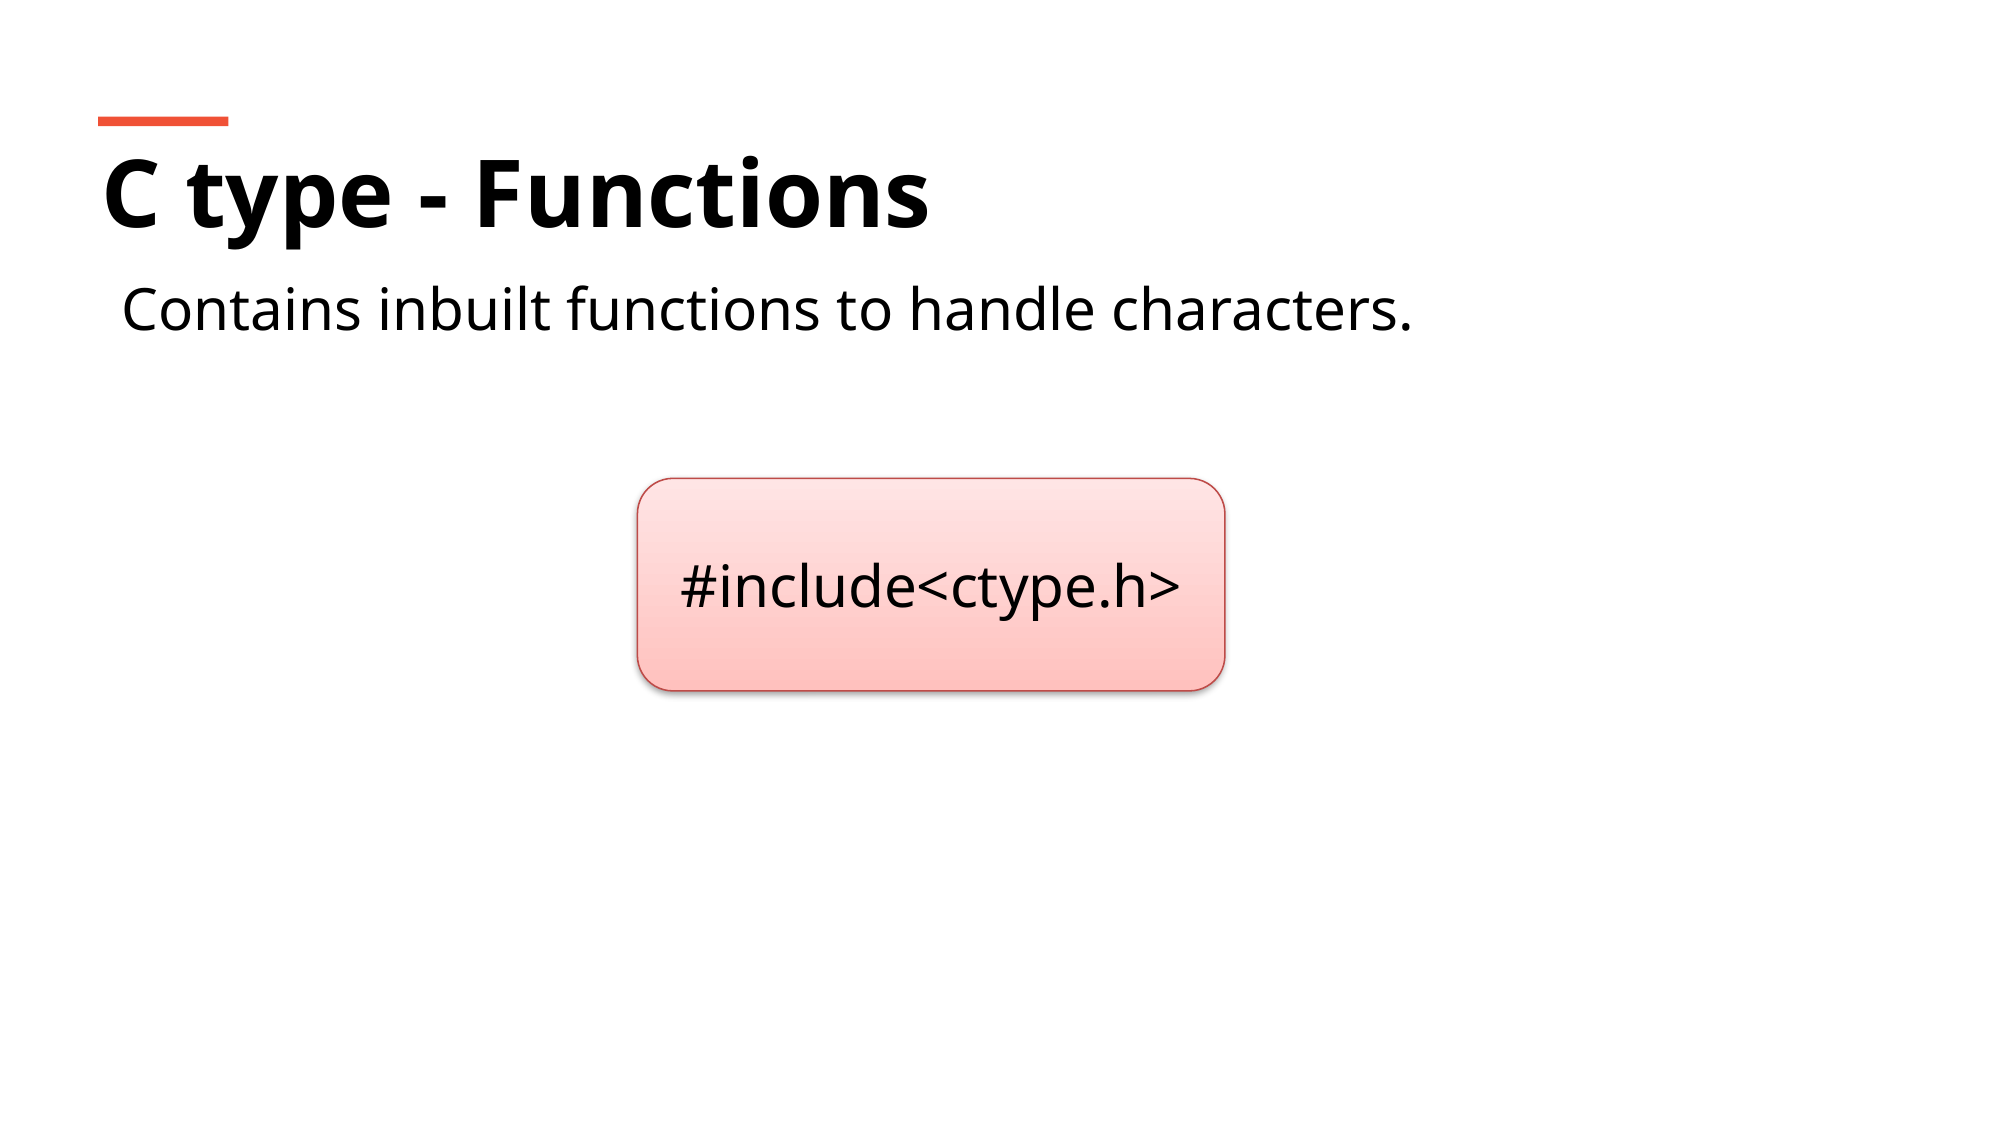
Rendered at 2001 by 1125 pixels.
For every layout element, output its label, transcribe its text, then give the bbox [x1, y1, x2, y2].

text_box #include<ctype.h> [636, 477, 1226, 692]
text_box C type - Functions [86, 126, 1914, 254]
text_box Contains inbuilt functions to handle characters. [91, 264, 1914, 350]
text_box [96, 115, 231, 128]
